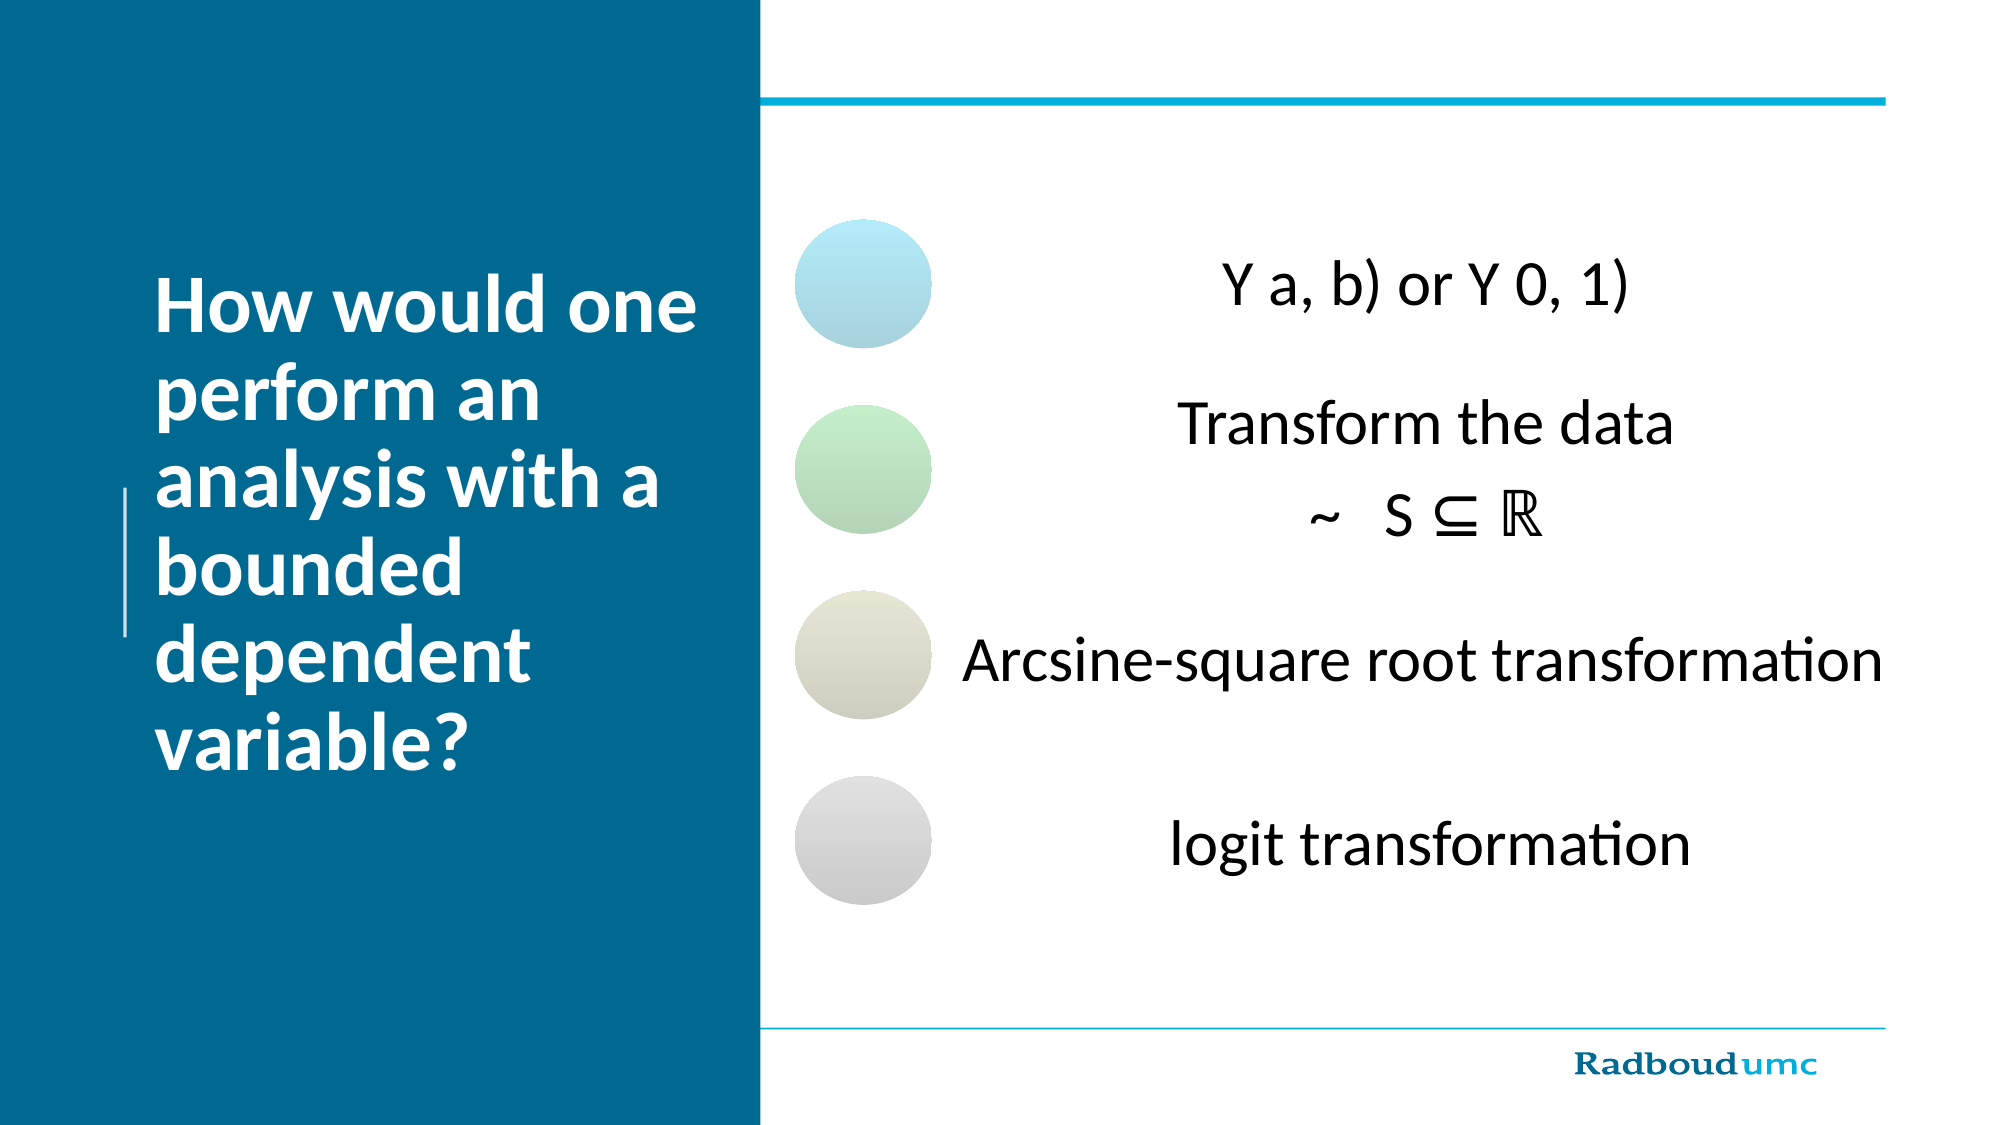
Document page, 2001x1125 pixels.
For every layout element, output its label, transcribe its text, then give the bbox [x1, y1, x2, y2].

title How would one perform an analysis with a bounded dependent variable? [154, 116, 708, 1020]
text_box [0, 0, 762, 1125]
